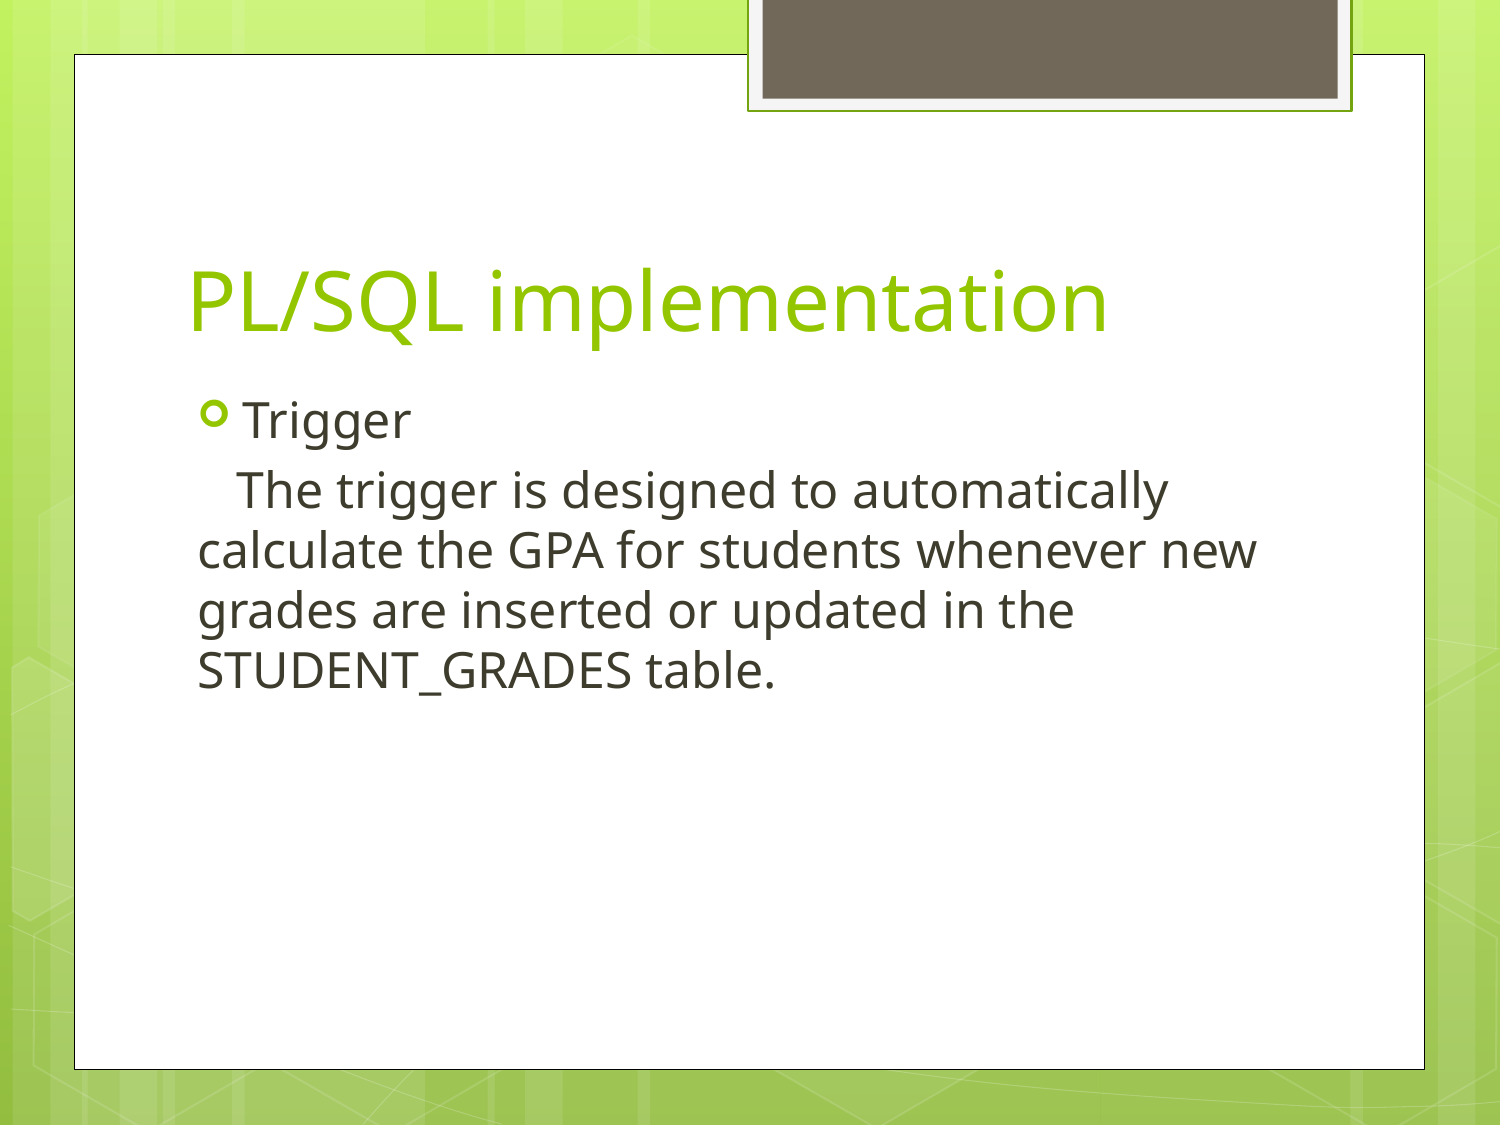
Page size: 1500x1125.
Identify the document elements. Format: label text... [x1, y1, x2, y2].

list Trigger The trigger is designed to automatically calculate the GPA for students whenever new grades are inserted or updated in the STUDENT_GRADES table. [171, 381, 1283, 957]
title PL/SQL implementation [171, 168, 1324, 357]
